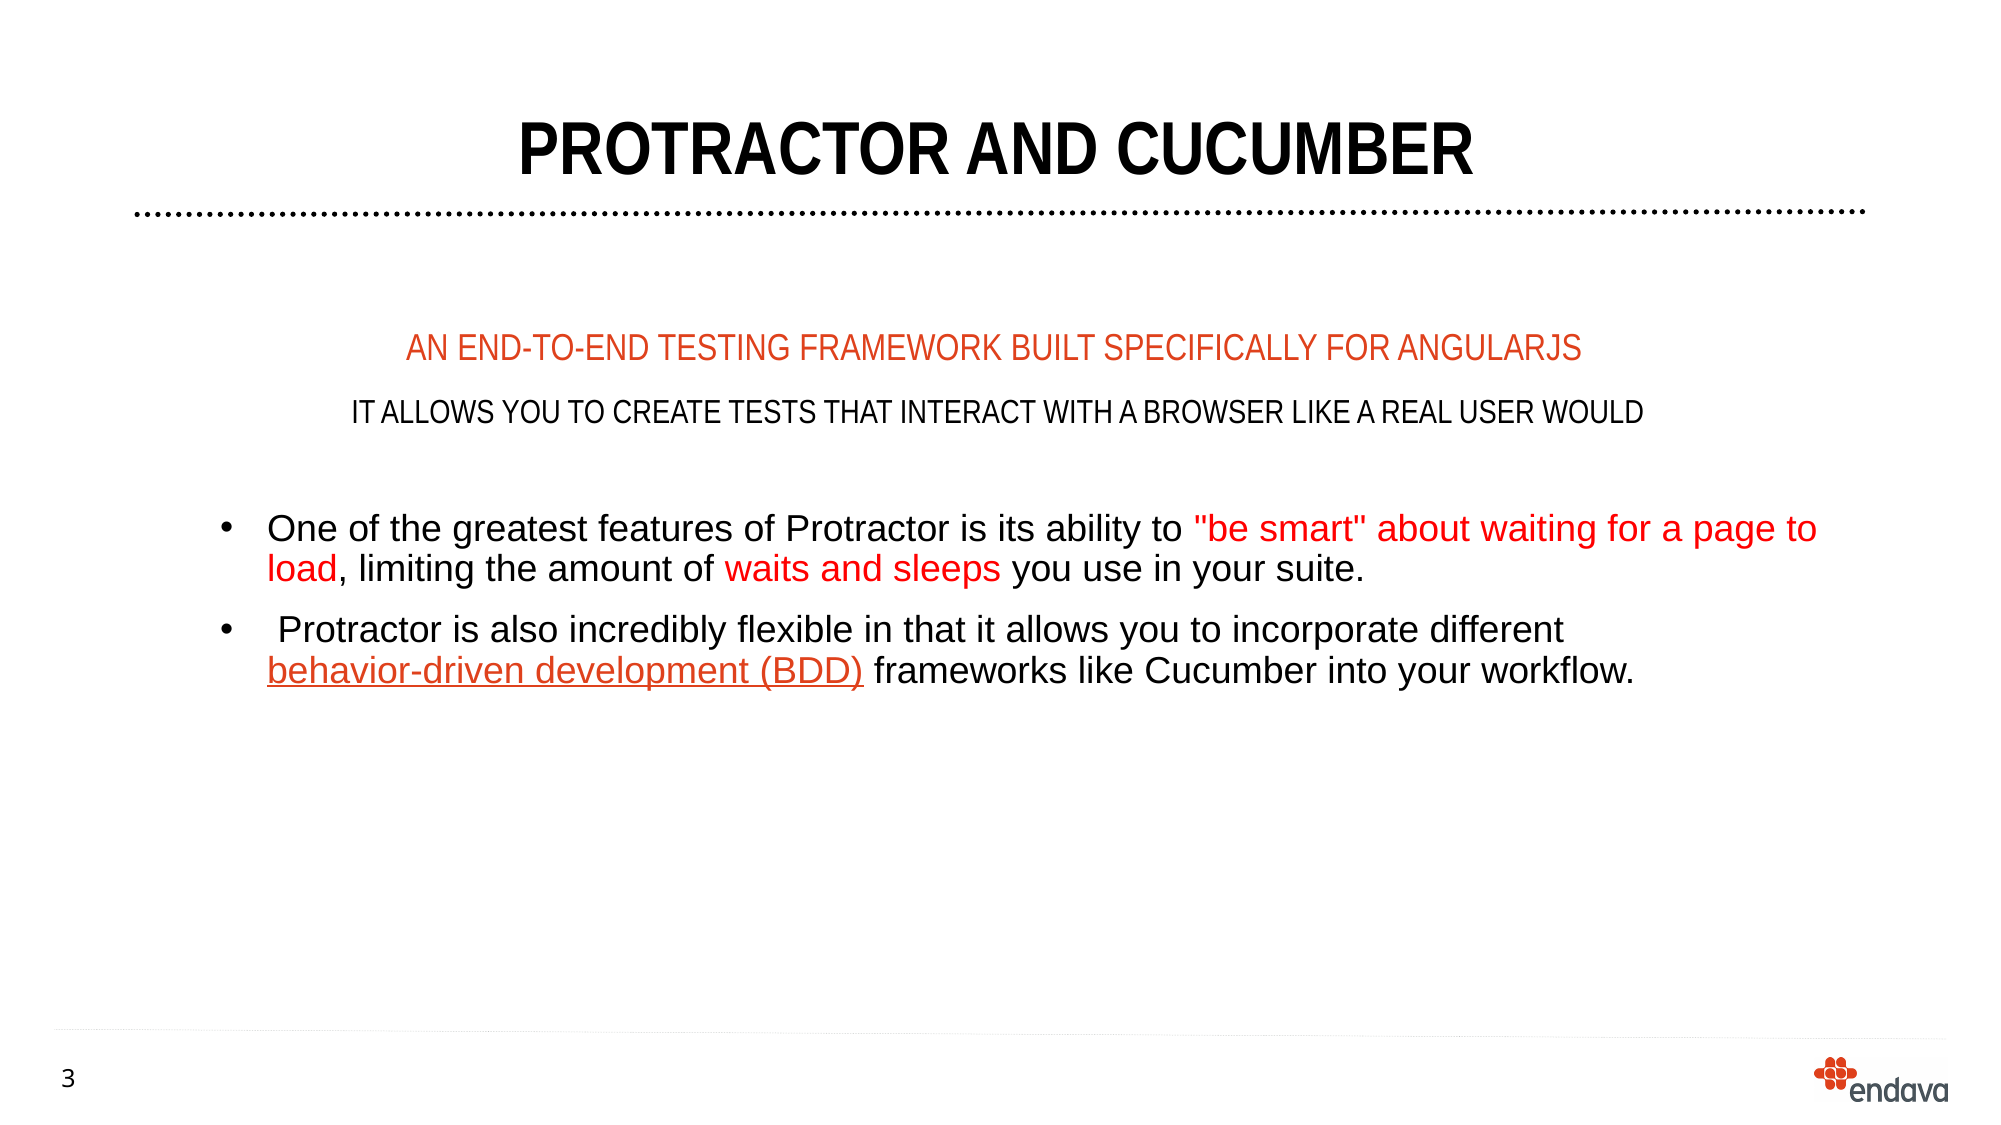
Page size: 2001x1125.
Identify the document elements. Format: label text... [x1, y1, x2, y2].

list It allows you to create tests that interact with a browser like a real user would [220, 386, 1793, 438]
title Protractor and cucumber [198, 26, 1812, 195]
list an end-to-end testing framework built specifically for AngularJS [199, 319, 1813, 376]
list One of the greatest features of Protractor is its ability to "be smart" about waiting for a page to load, limiting the amount of waits and sleeps you use in your suite. Protractor is also incredibly flexible in that it allows you to incorporate different behavior-driven development (BDD) frameworks like Cucumber into your workflow. [220, 501, 1834, 868]
picture [1814, 1057, 1948, 1102]
